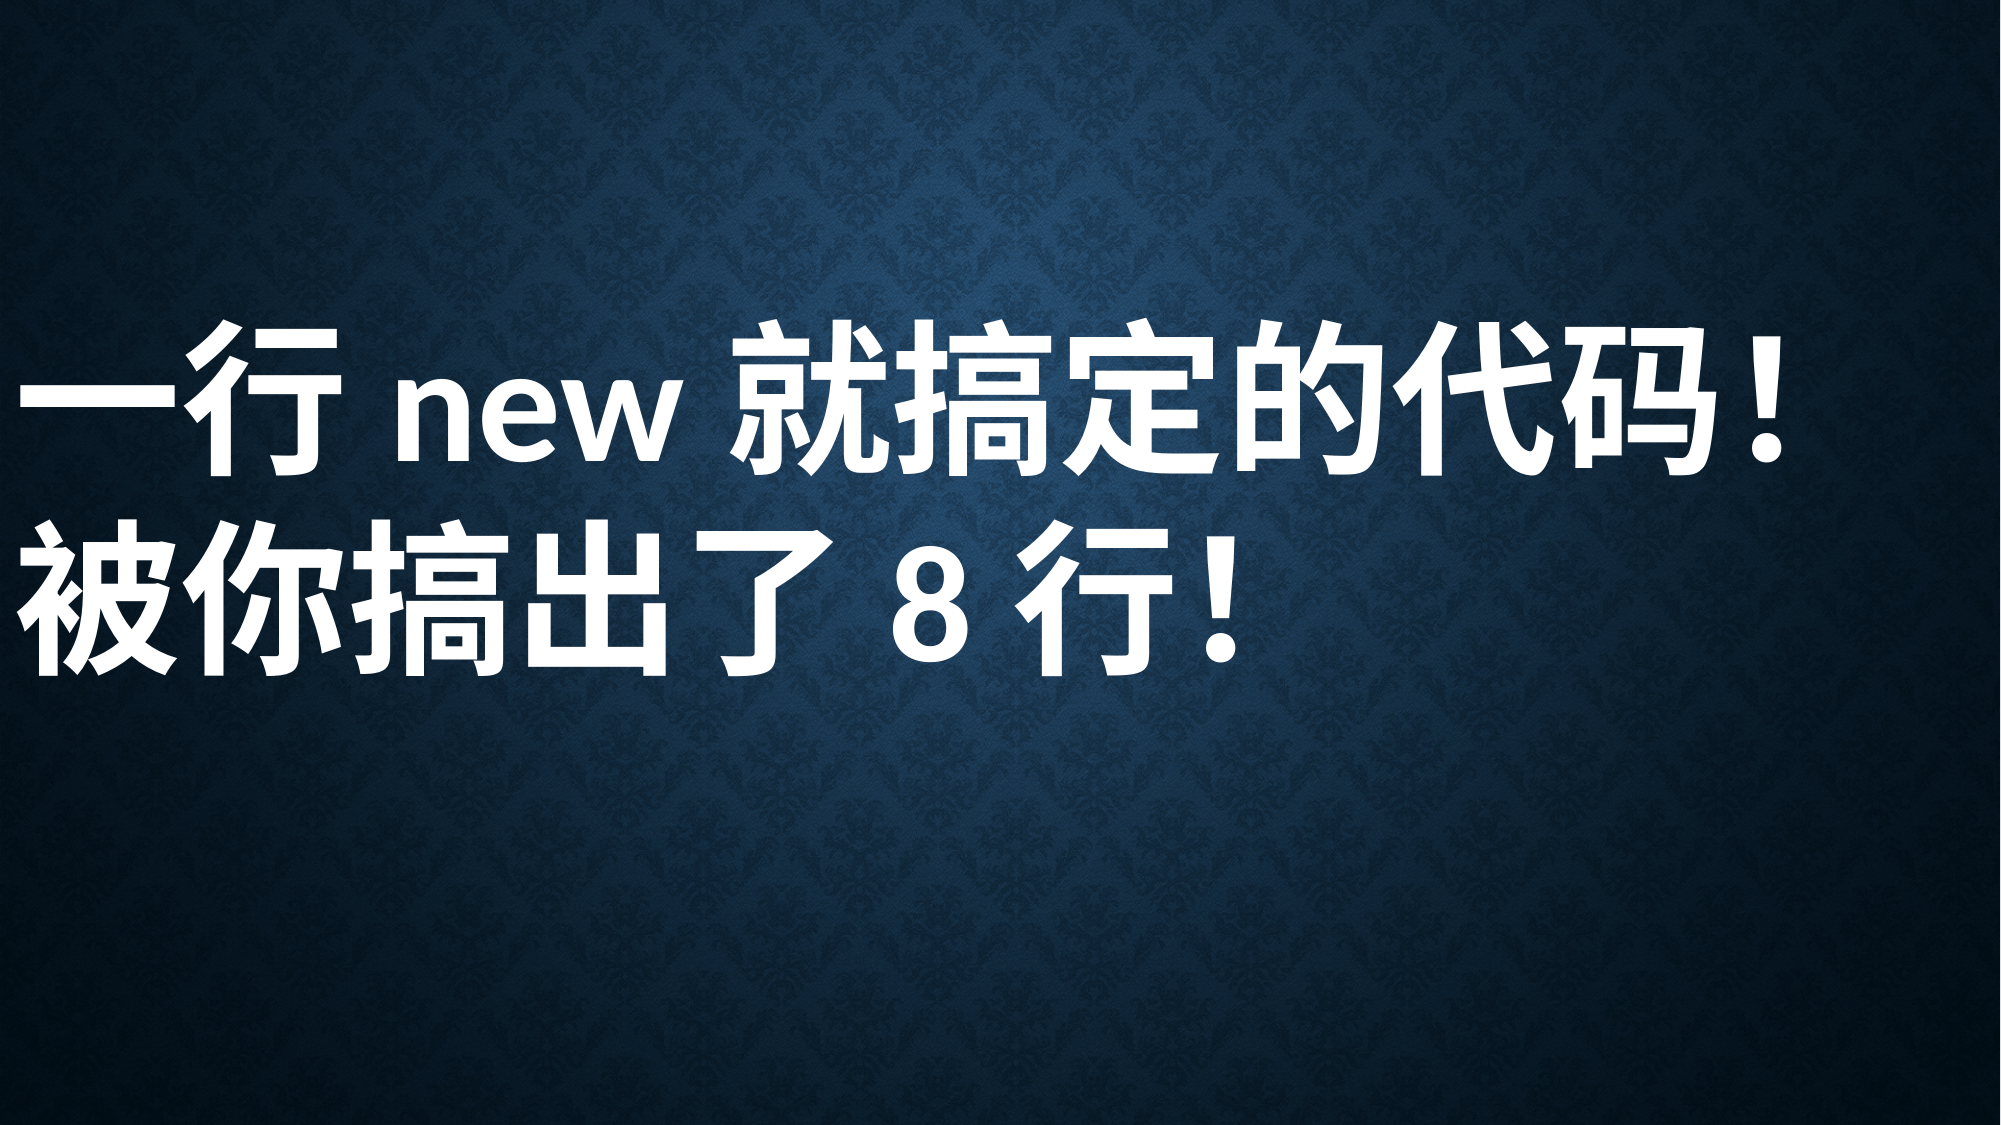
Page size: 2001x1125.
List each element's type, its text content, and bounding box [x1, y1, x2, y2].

text_box 一行new就搞定的代码！ 被你搞出了8行！ [0, 287, 2000, 703]
